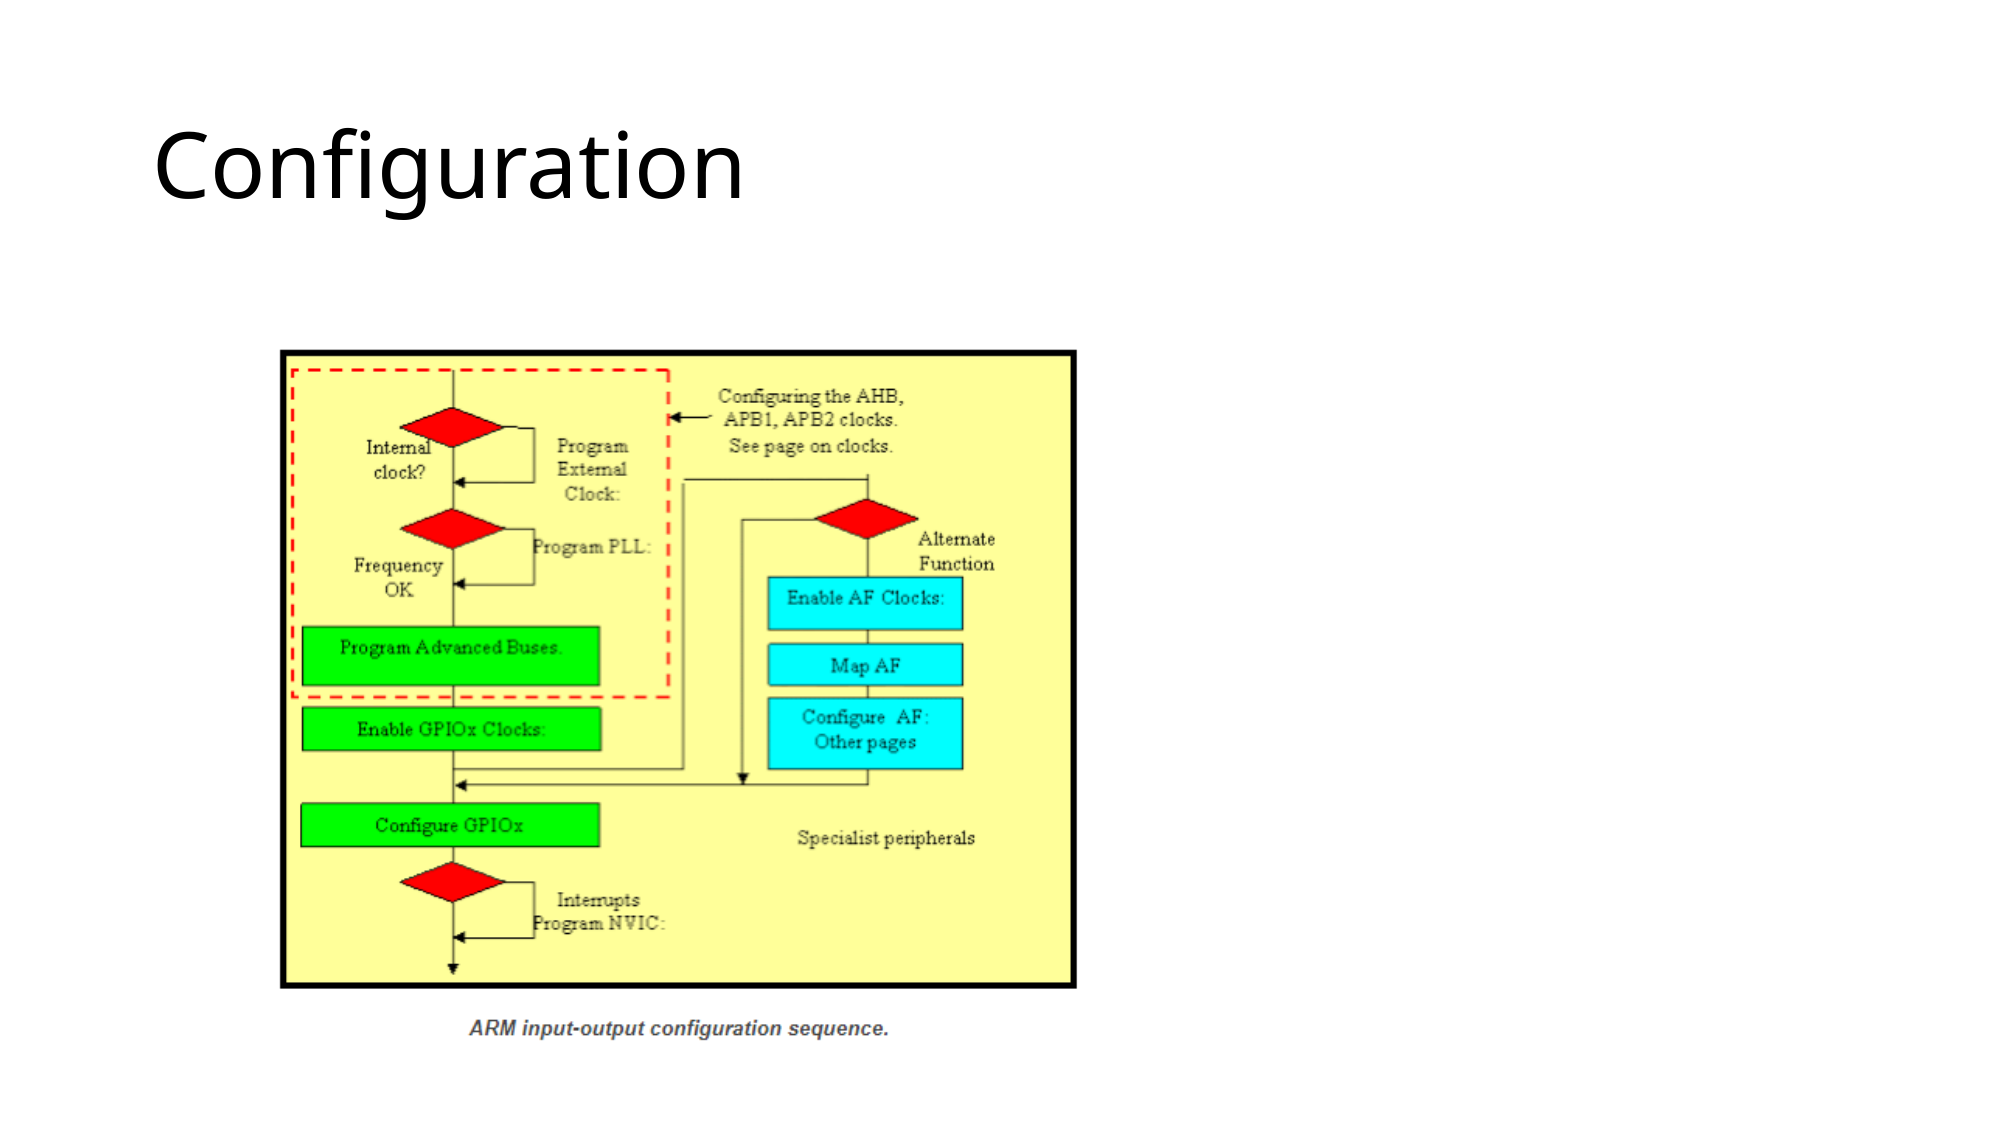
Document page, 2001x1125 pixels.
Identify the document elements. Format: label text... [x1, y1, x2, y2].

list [226, 333, 1192, 1048]
title Configuration [137, 59, 1863, 278]
